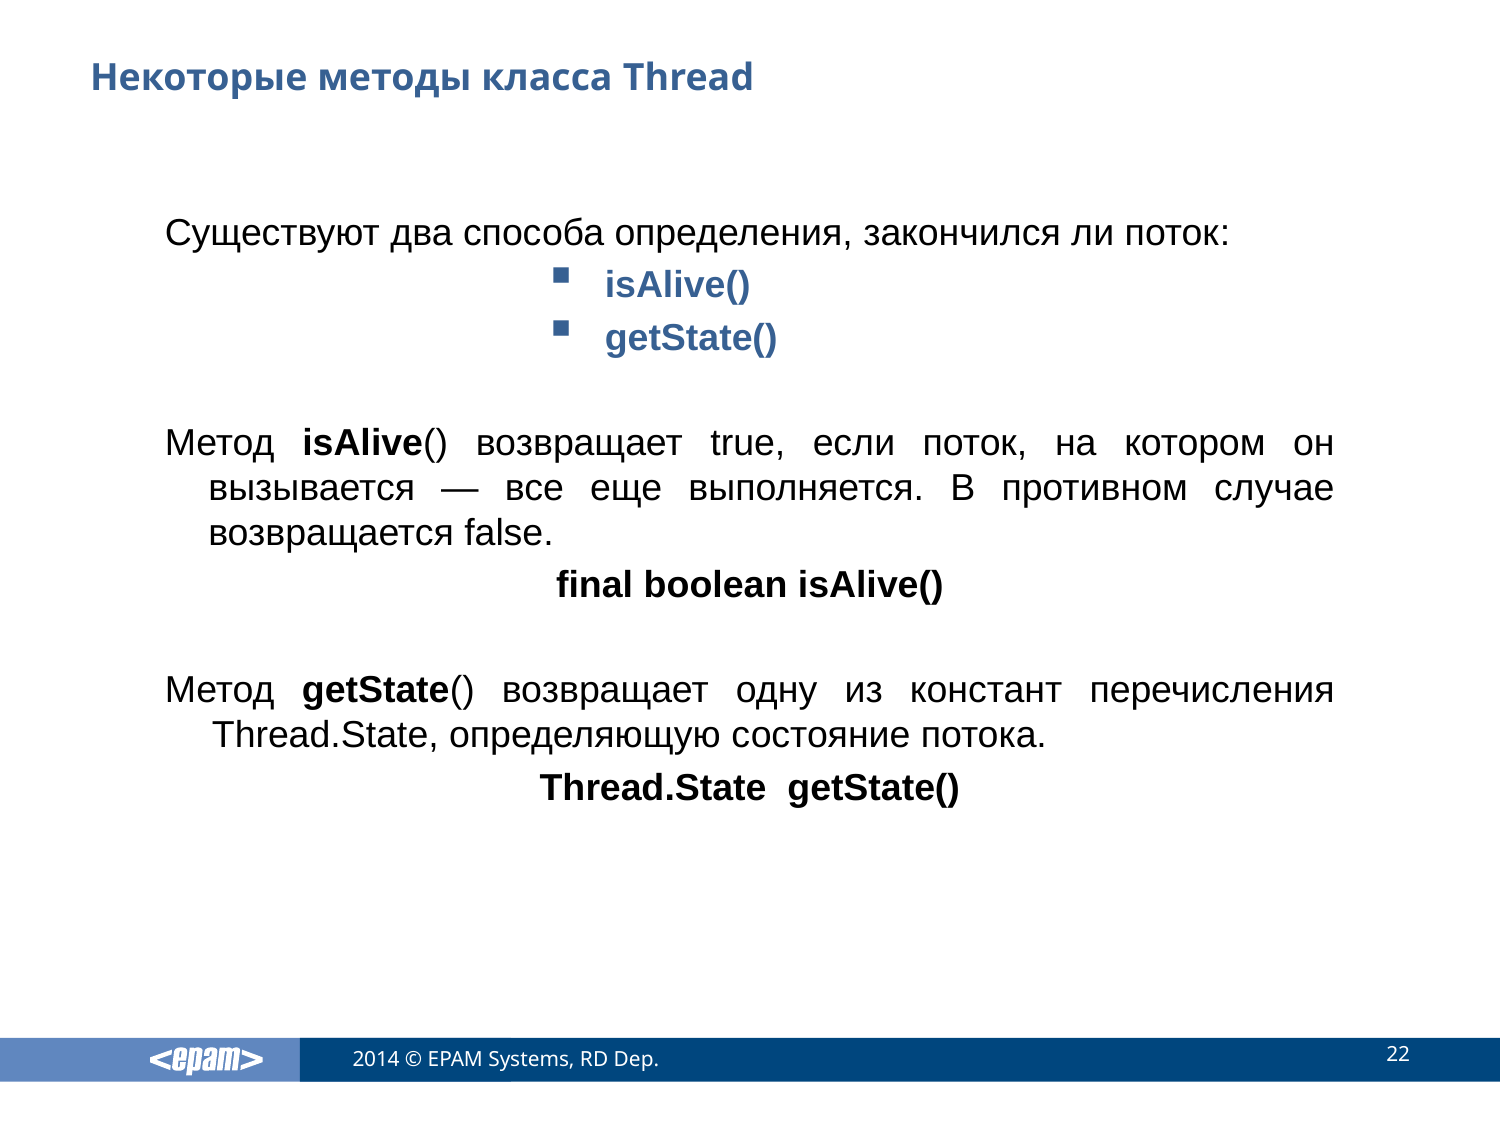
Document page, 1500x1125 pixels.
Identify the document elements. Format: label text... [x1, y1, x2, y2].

slide_number 22 [1262, 1025, 1425, 1085]
footer 2014 © EPAM Systems, RD Dep. [337, 1028, 738, 1088]
list Существуют два способа определения, закончился ли поток: isAlive() getState() Метод isAlive() возвращает true, если поток, на котором он вызывается — все еще выполняется. В противном случае возвращается false. final boolean isAlive() Метод getState() возвращает одну из констант перечисления Thread.State, определяющую состояние потока. Thread.State getState() [150, 200, 1350, 988]
title Некоторые методы класса Thread [75, 45, 1425, 163]
